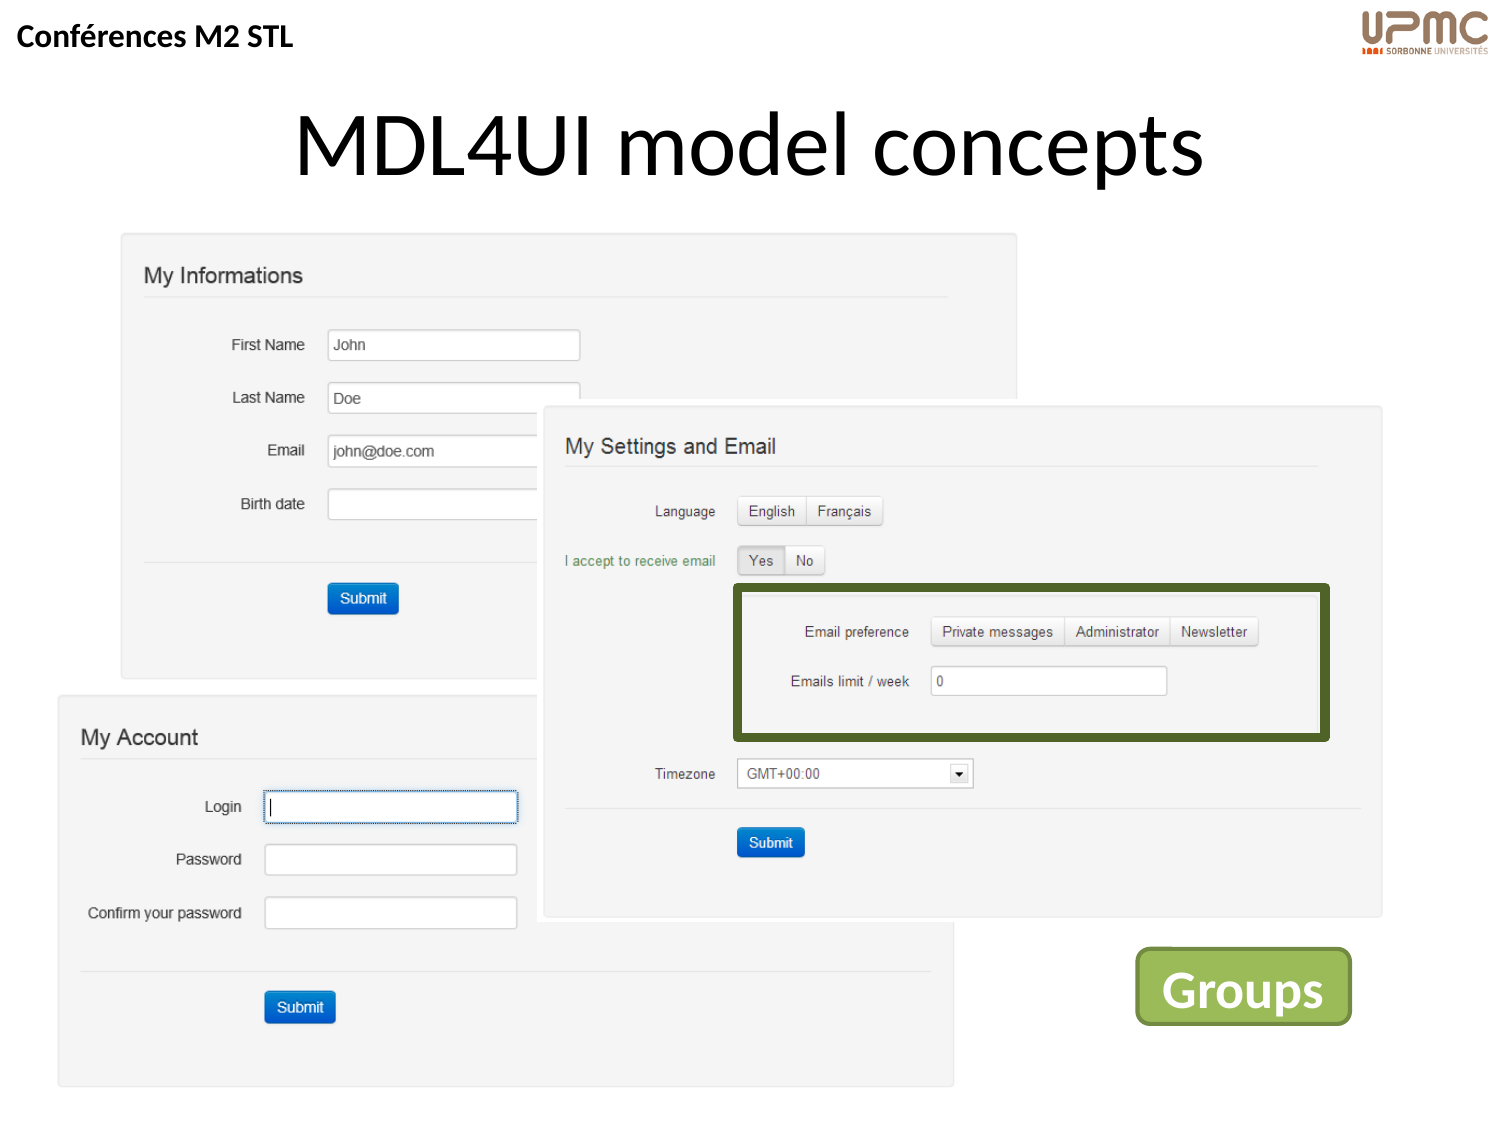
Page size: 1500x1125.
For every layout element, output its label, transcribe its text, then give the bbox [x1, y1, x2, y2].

title MDL4UI model concepts [75, 45, 1425, 233]
text_box Groups [1135, 946, 1353, 1026]
picture [49, 224, 1388, 1096]
picture [1362, 10, 1488, 55]
